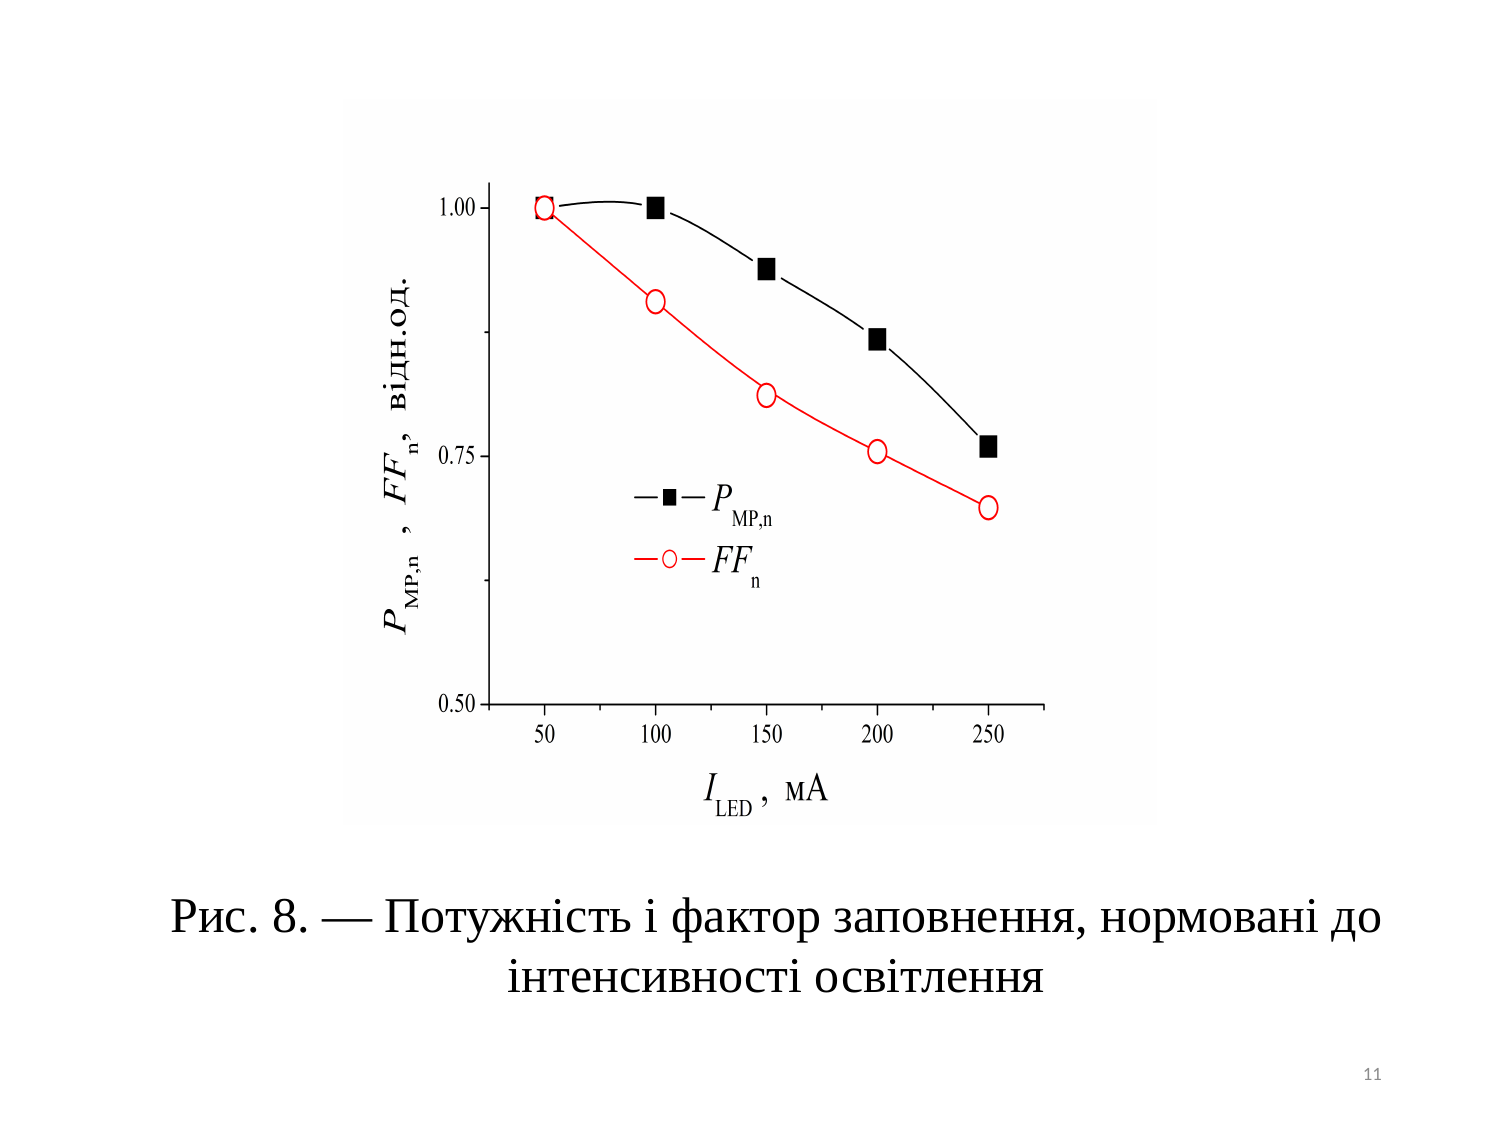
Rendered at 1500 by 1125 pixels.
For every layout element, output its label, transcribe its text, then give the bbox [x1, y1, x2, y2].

slide_number 11 [1059, 1042, 1397, 1103]
text_box Рис. 8. — Потужність і фактор заповнення, нормовані до інтенсивності освітлення [24, 874, 1500, 1010]
picture [343, 99, 1157, 825]
